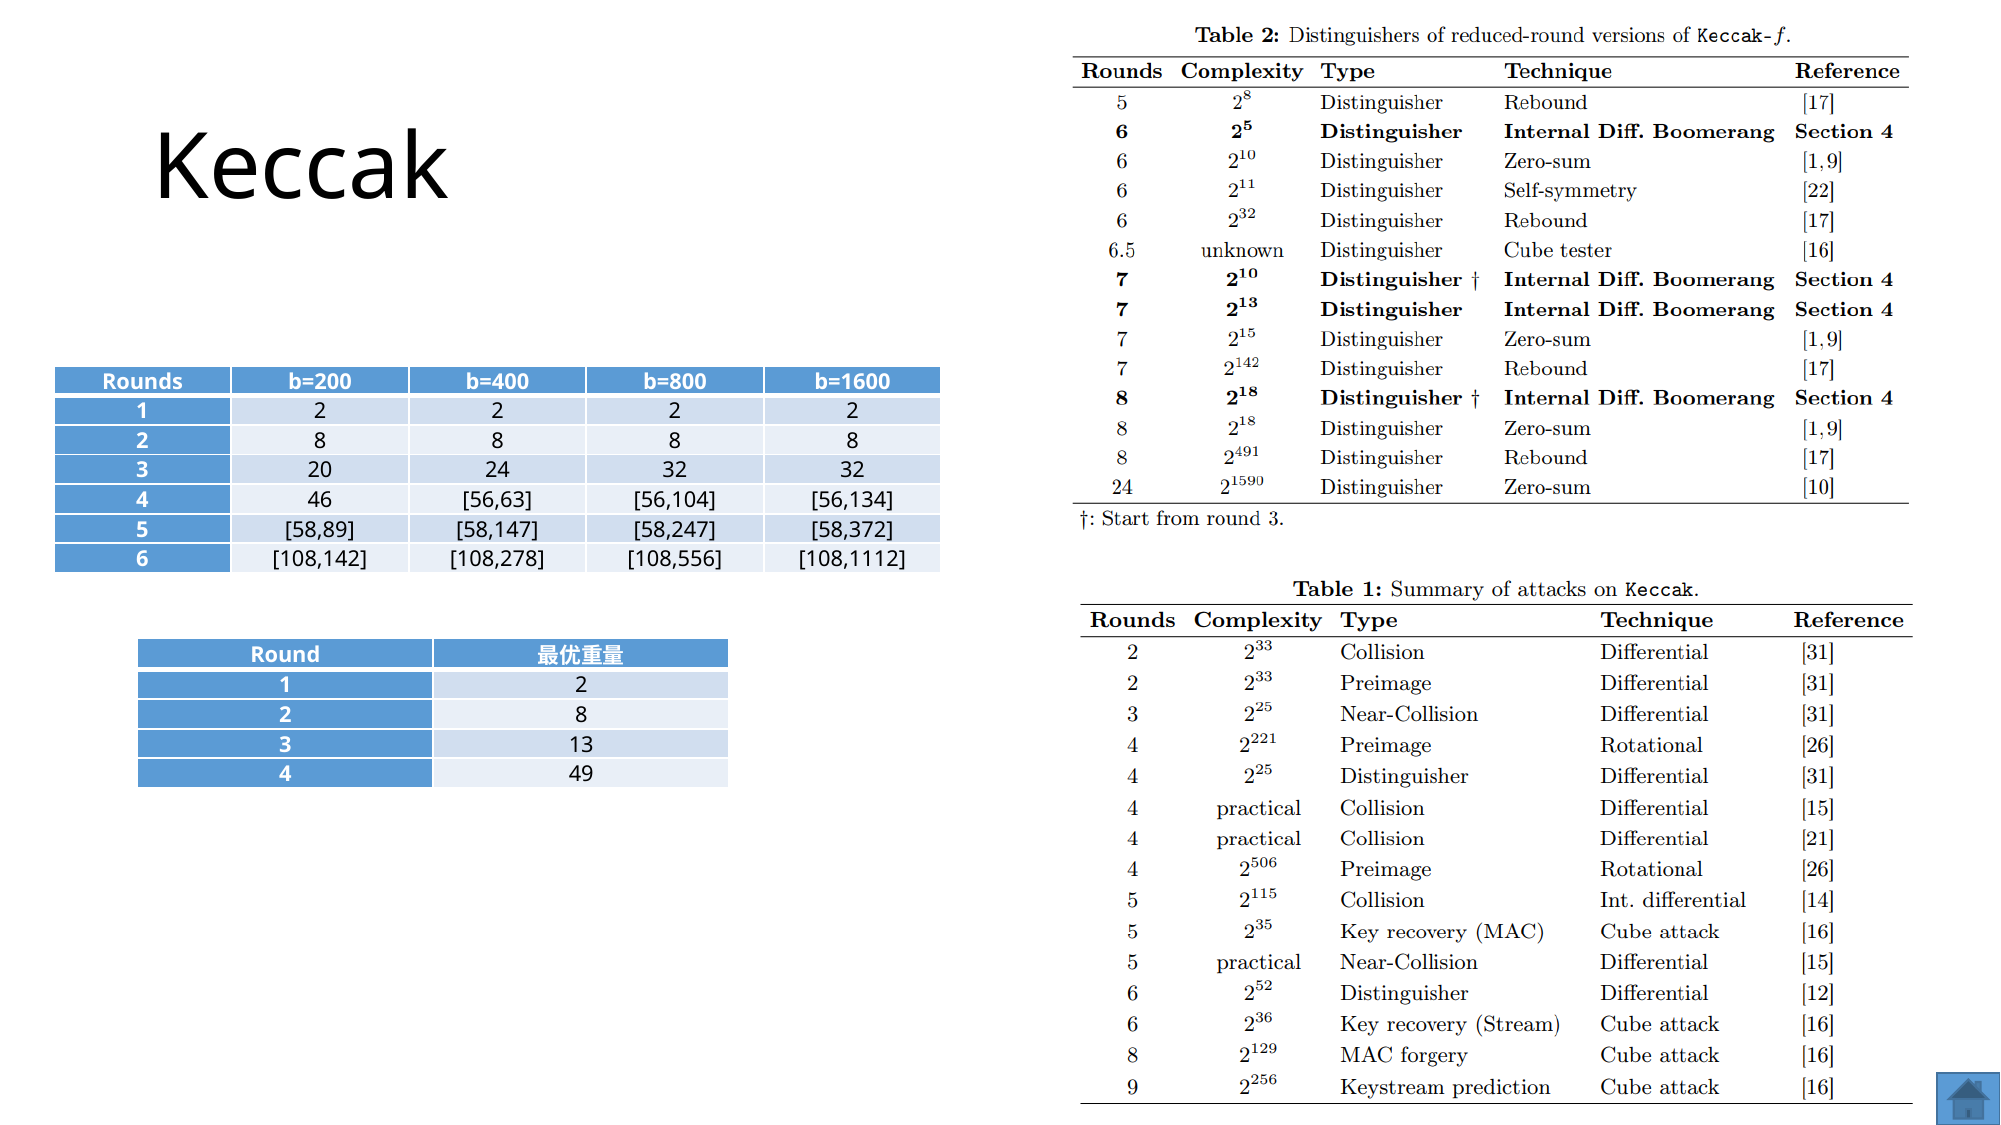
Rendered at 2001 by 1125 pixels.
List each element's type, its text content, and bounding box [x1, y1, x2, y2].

table_cell 24 [410, 455, 585, 483]
table_cell 2 [410, 398, 585, 424]
table_header Round [138, 639, 432, 667]
table_cell 4 [138, 759, 432, 787]
table_cell 2 [765, 398, 940, 424]
table_cell [58,89] [232, 515, 408, 542]
table_header b=1600 [765, 367, 940, 393]
table_cell 4 [55, 485, 230, 513]
table_cell [56,134] [765, 485, 940, 513]
picture [1063, 24, 1928, 531]
text_box [1936, 1072, 2000, 1125]
table_cell 8 [410, 426, 585, 454]
picture [1062, 565, 1928, 1115]
table_cell 1 [55, 398, 230, 424]
table_cell [58,372] [765, 515, 940, 542]
table_cell 6 [55, 544, 230, 572]
table_cell [108,556] [587, 544, 763, 572]
table_cell 1 [138, 672, 432, 698]
table_cell 8 [587, 426, 763, 454]
table_cell 5 [55, 515, 230, 542]
table_cell 13 [434, 730, 728, 757]
table_header b=200 [232, 367, 408, 393]
table_cell 46 [232, 485, 408, 513]
table_cell [108,278] [410, 544, 585, 572]
table_cell 2 [55, 426, 230, 454]
table_cell [108,1112] [765, 544, 940, 572]
table_cell [56,63] [410, 485, 585, 513]
table_cell 8 [434, 700, 728, 728]
table_cell 32 [587, 455, 763, 483]
table_cell 3 [138, 730, 432, 757]
table_header b=800 [587, 367, 763, 393]
table_header Rounds [55, 367, 230, 393]
title Keccak [137, 59, 1063, 278]
table_cell 2 [434, 672, 728, 698]
table_cell [56,104] [587, 485, 763, 513]
table_cell [58,147] [410, 515, 585, 542]
table_cell [108,142] [232, 544, 408, 572]
table_header 最优重量 [434, 639, 728, 667]
table_cell 2 [138, 700, 432, 728]
table_header b=400 [410, 367, 585, 393]
table_cell 8 [765, 426, 940, 454]
table_cell [58,247] [587, 515, 763, 542]
table_cell 20 [232, 455, 408, 483]
table_cell 32 [765, 455, 940, 483]
table_cell 49 [434, 759, 728, 787]
table_cell 2 [232, 398, 408, 424]
table_cell 8 [232, 426, 408, 454]
table_cell 3 [55, 455, 230, 483]
table_cell 2 [587, 398, 763, 424]
